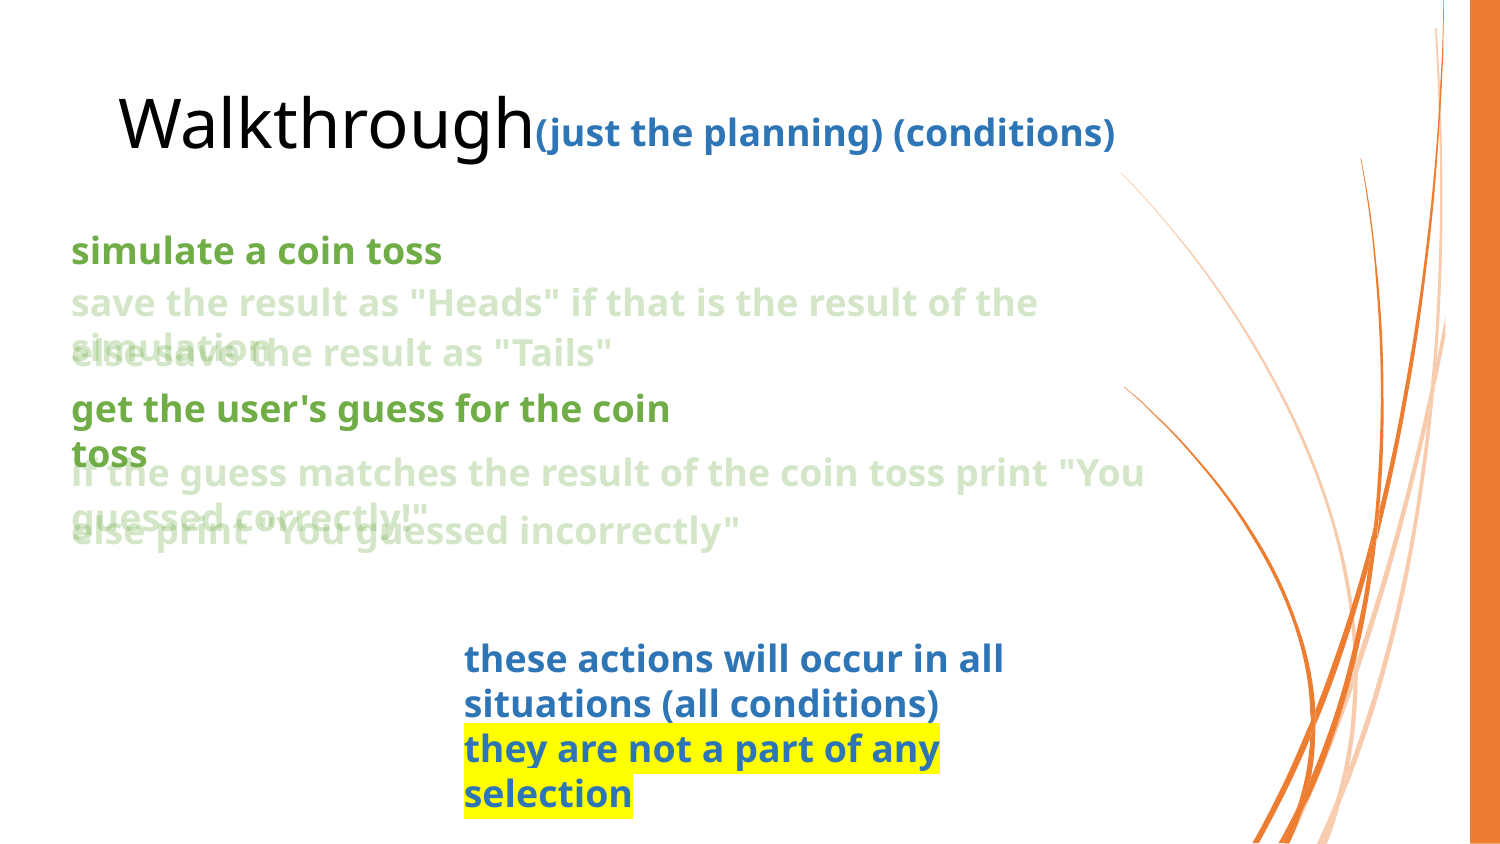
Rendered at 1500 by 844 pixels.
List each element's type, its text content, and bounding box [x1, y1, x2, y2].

text_box if the guess matches the result of the coin toss print "You guessed correctly!" [56, 441, 1317, 546]
text_box get the user's guess for the coin toss [56, 382, 703, 441]
text_box (just the planning) (conditions) [520, 101, 1141, 162]
title Walkthrough [103, 44, 1397, 208]
text_box these actions will occur in all situations (all conditions) they are not a part of any selection [448, 627, 1093, 823]
text_box else print "You guessed incorrectly" [56, 499, 1017, 560]
text_box else save the result as "Tails" [56, 322, 1063, 382]
text_box save the result as "Heads" if that is the result of the simulation [56, 271, 1063, 322]
text_box simulate a coin toss [56, 219, 543, 271]
